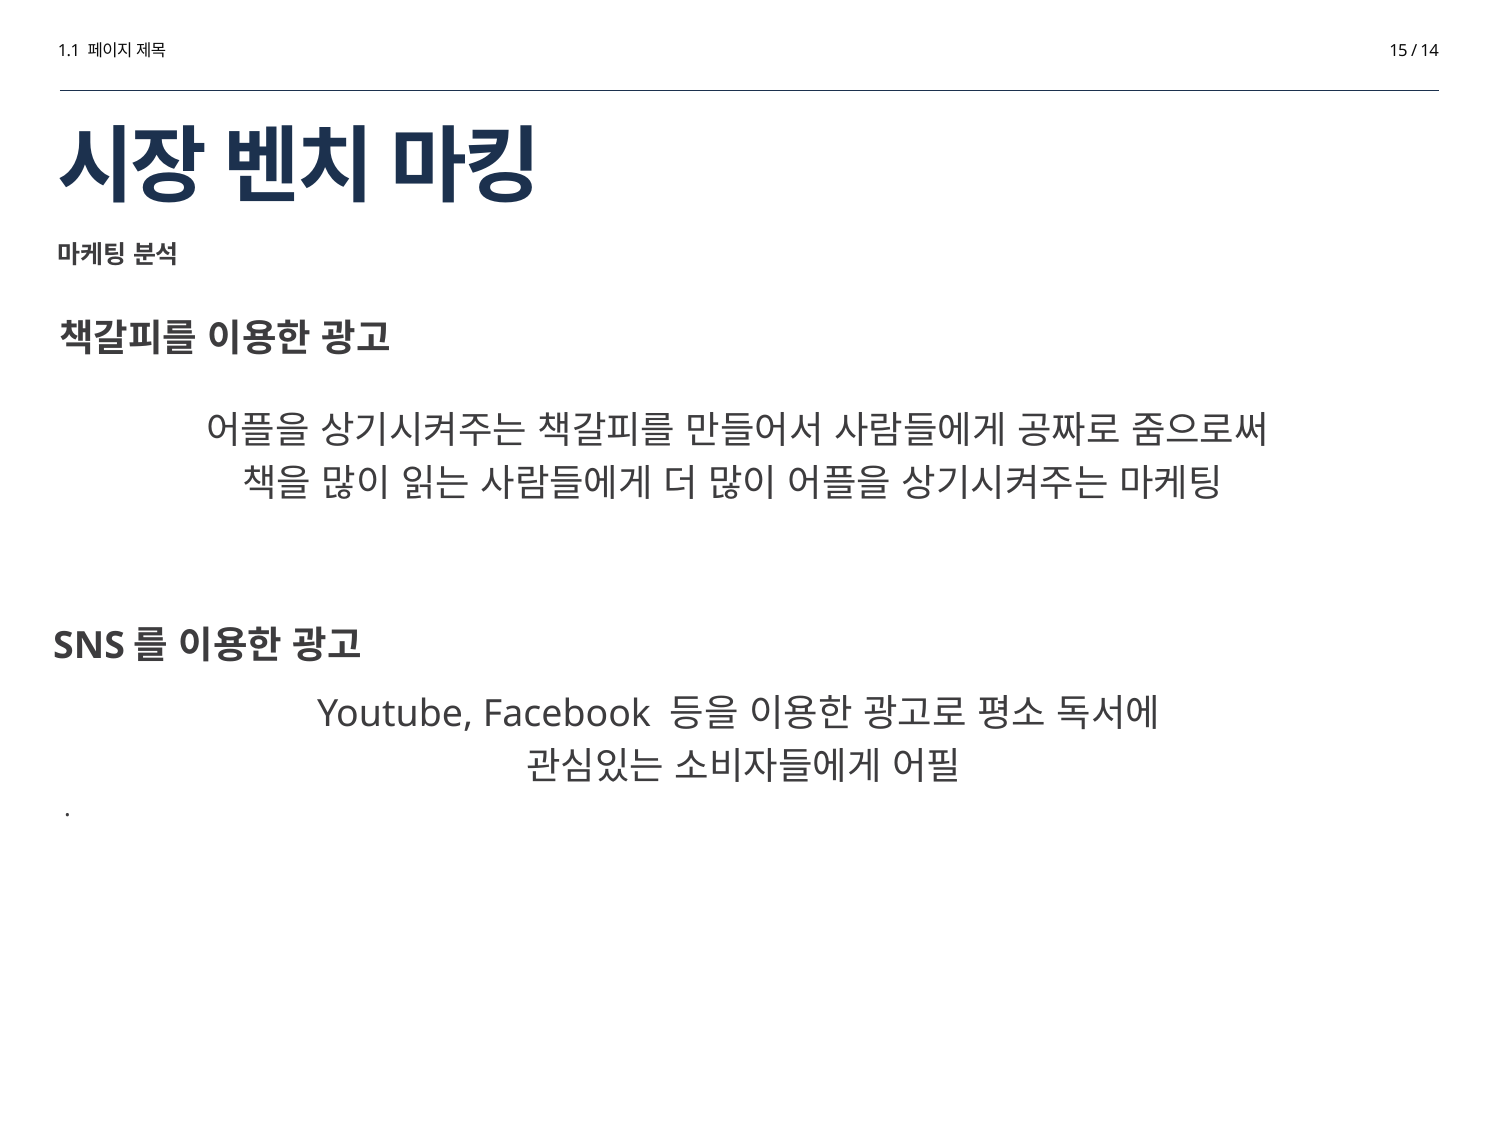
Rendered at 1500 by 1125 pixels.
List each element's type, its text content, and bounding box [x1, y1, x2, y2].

text_box 마케팅 분석 [42, 231, 1432, 288]
text_box SNS를 이용한 광고 [38, 613, 377, 674]
text_box 어플을 상기시켜주는 책갈피를 만들어서 사람들에게 공짜로 줌으로써 책을 많이 읽는 사람들에게 더 많이 어플을 상기시켜주는 마케팅 [43, 399, 1433, 496]
text_box 15 / 14 [1193, 32, 1454, 70]
text_box Youtube, Facebook 등을 이용한 광고로 평소 독서에 관심있는 소비자들에게 어필 . [49, 681, 1439, 835]
text_box 1.1 페이지 제목 [43, 31, 303, 67]
title 시장 벤치 마킹 [42, 114, 1190, 211]
text_box 책갈피를 이용한 광고 [44, 306, 406, 367]
